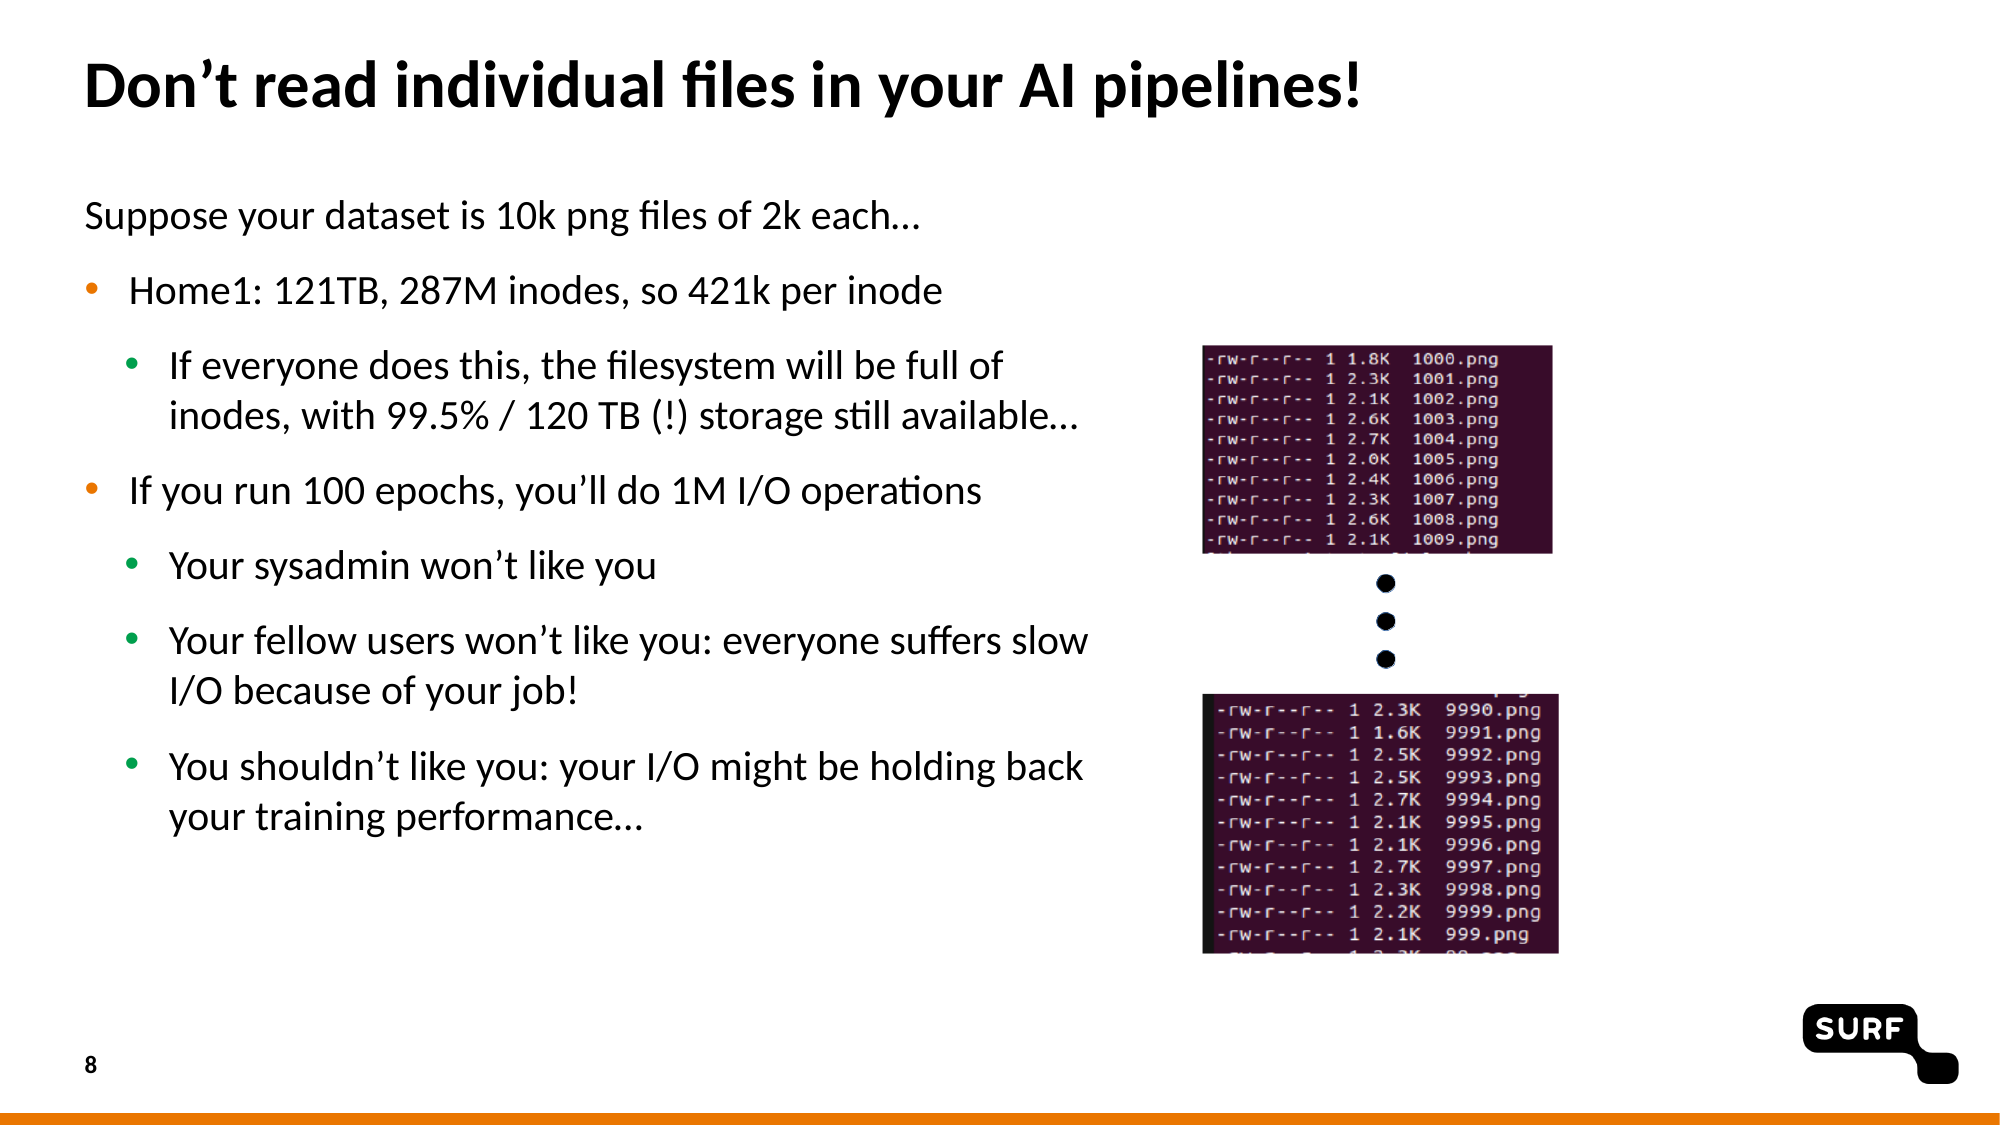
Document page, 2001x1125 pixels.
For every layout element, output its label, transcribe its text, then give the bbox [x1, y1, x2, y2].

list Suppose your dataset is 10k png files of 2k each… Home1: 121TB, 287M inodes, so 421k per inode If everyone does this, the filesystem will be full of inodes, with 99.5% / 120 TB (!) storage still available… If you run 100 epochs, you’ll do 1M I/O operations Your sysadmin won’t like you Your fellow users won’t like you: everyone suffers slow I/O because of your job! You shouldn’t like you: your I/O might be holding back your training performance… [84, 187, 1136, 919]
slide_number 8 [84, 1045, 149, 1082]
title Don’t read individual files in your AI pipelines! [85, 44, 1914, 144]
picture [1121, 318, 1583, 983]
picture [1802, 1004, 1959, 1084]
